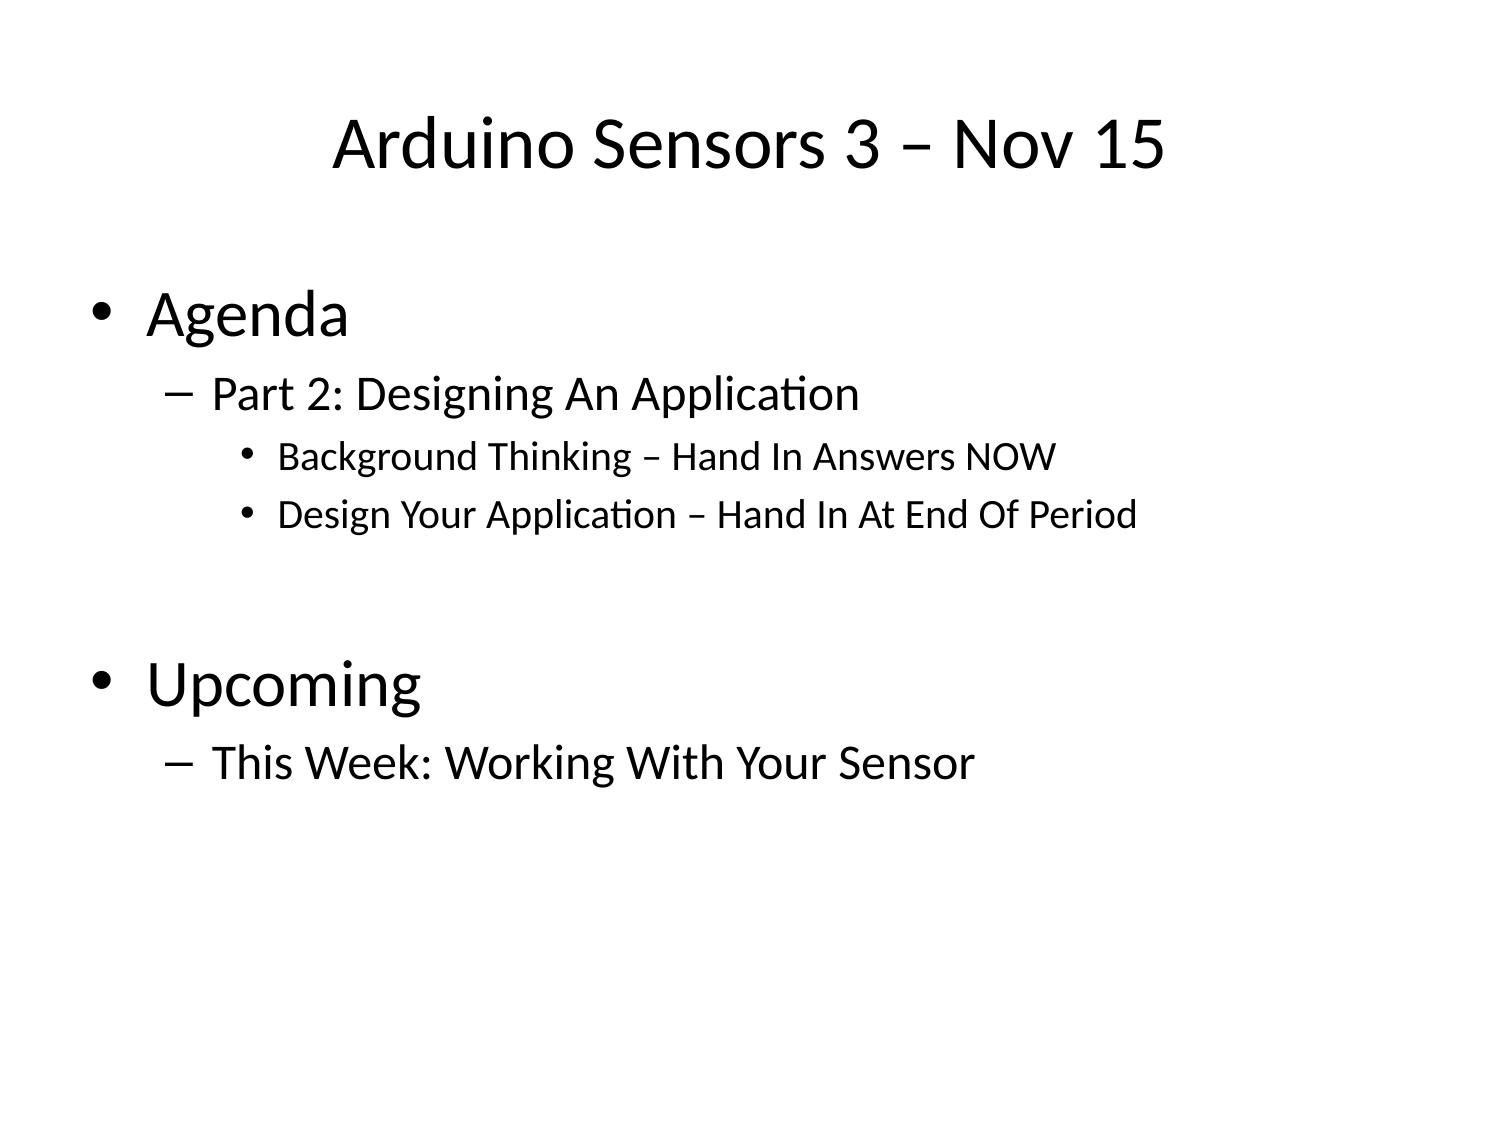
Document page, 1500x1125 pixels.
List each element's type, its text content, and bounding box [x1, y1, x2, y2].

list Agenda Part 2: Designing An Application Background Thinking – Hand In Answers NOW Design Your Application – Hand In At End Of Period Upcoming This Week: Working With Your Sensor [75, 262, 1425, 1005]
title Arduino Sensors 3 – Nov 15 [75, 45, 1425, 233]
